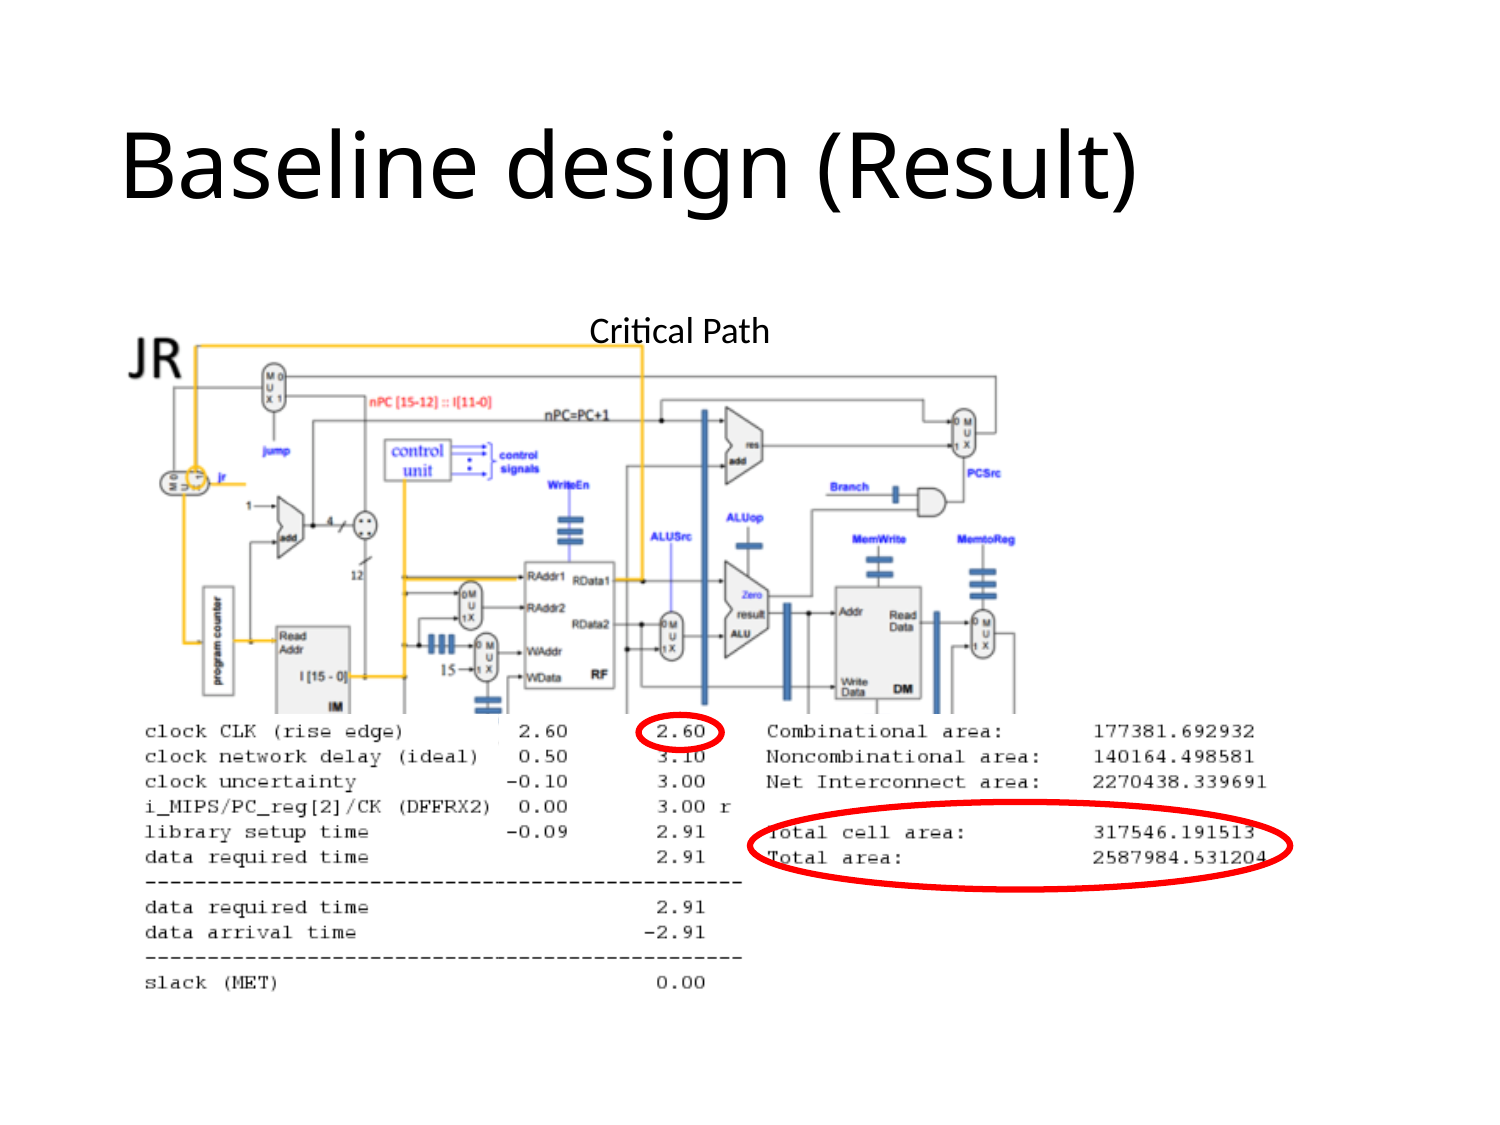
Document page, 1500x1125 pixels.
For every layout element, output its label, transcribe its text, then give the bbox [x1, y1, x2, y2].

text_box Critical Path [574, 298, 786, 325]
text_box [813, 875, 1227, 891]
picture [126, 325, 1299, 875]
title Baseline design (Result) [103, 59, 1397, 278]
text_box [126, 714, 764, 1014]
